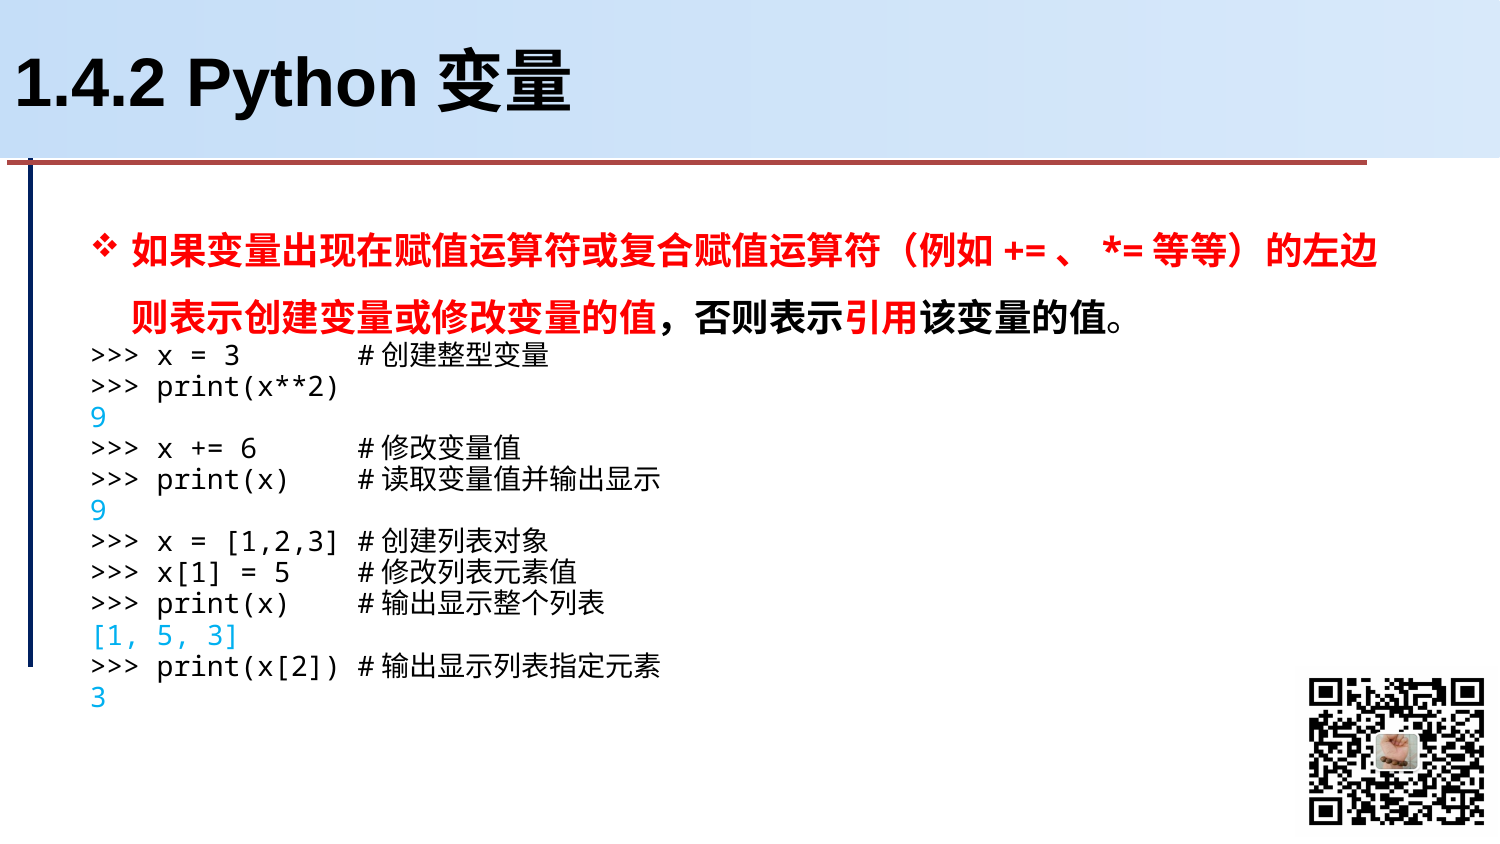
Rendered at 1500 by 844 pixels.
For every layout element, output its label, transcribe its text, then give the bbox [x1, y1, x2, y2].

list 如果变量出现在赋值运算符或复合赋值运算符（例如+=、*=等等）的左边则表示创建变量或修改变量的值，否则表示引用该变量的值。 >>> x = 3 #创建整型变量 >>> print(x**2) 9 >>> x += 6 #修改变量值 >>> print(x) #读取变量值并输出显示 9 >>> x = [1,2,3] #创建列表对象 >>> x[1] = 5 #修改列表元素值 >>> print(x) #输出显示整个列表 [1, 5, 3] >>> print(x[2]) #输出显示列表指定元素 3 [74, 196, 1426, 755]
title 1.4.2 Python变量 [0, 0, 1500, 159]
picture [1295, 666, 1498, 837]
